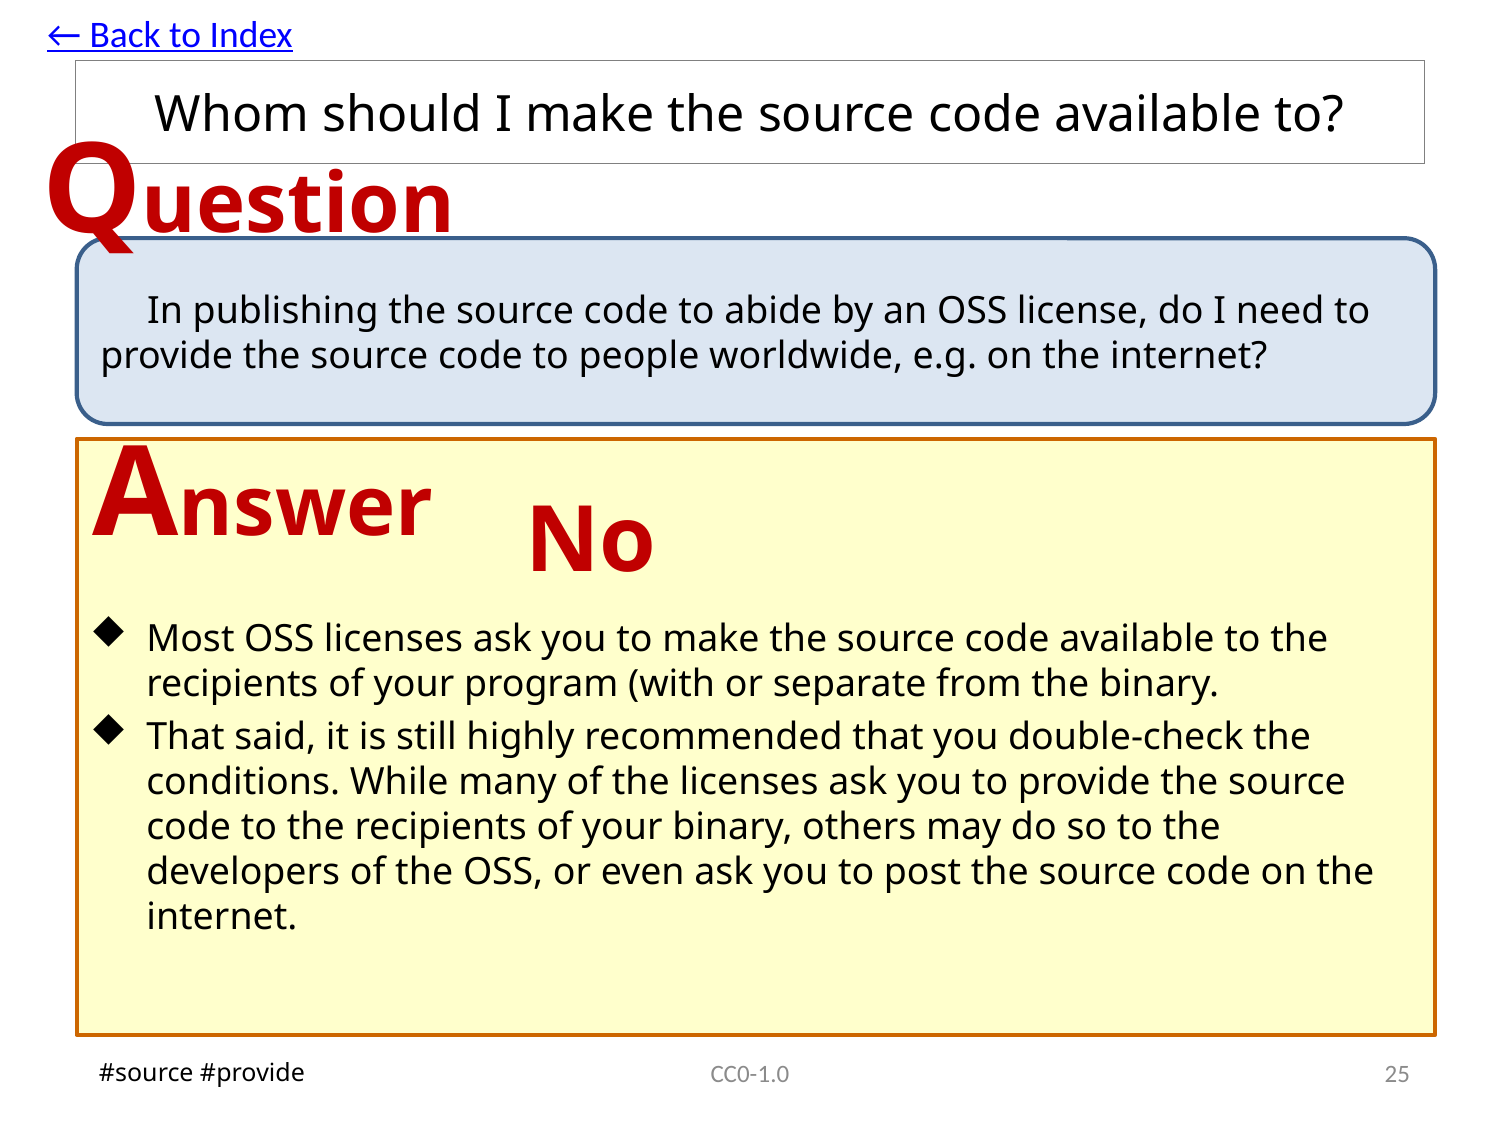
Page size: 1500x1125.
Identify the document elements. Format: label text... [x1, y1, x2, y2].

title Whom should I make the source code available to? [75, 60, 1425, 164]
text_box ← Back to Index [32, 2, 309, 62]
text_box No [510, 472, 830, 598]
list Most OSS licenses ask you to make the source code available to the recipients of your program (with or separate from the binary. That said, it is still highly recommended that you double-check the conditions. While many of the licenses ask you to provide the source code to the recipients of your binary, others may do so to the developers of the OSS, or even ask you to post the source code on the internet. [75, 606, 1434, 1035]
text_box Answer [77, 403, 449, 569]
text_box Question [27, 100, 471, 266]
text_box #source #provide [84, 1048, 321, 1094]
footer CC0-1.0 [512, 1042, 988, 1103]
text_box In publishing the source code to abide by an OSS license, do I need to provide the source code to people worldwide, e.g. on the internet? [74, 236, 1438, 427]
text_box [75, 437, 1437, 1037]
slide_number 24 [1074, 1042, 1425, 1103]
